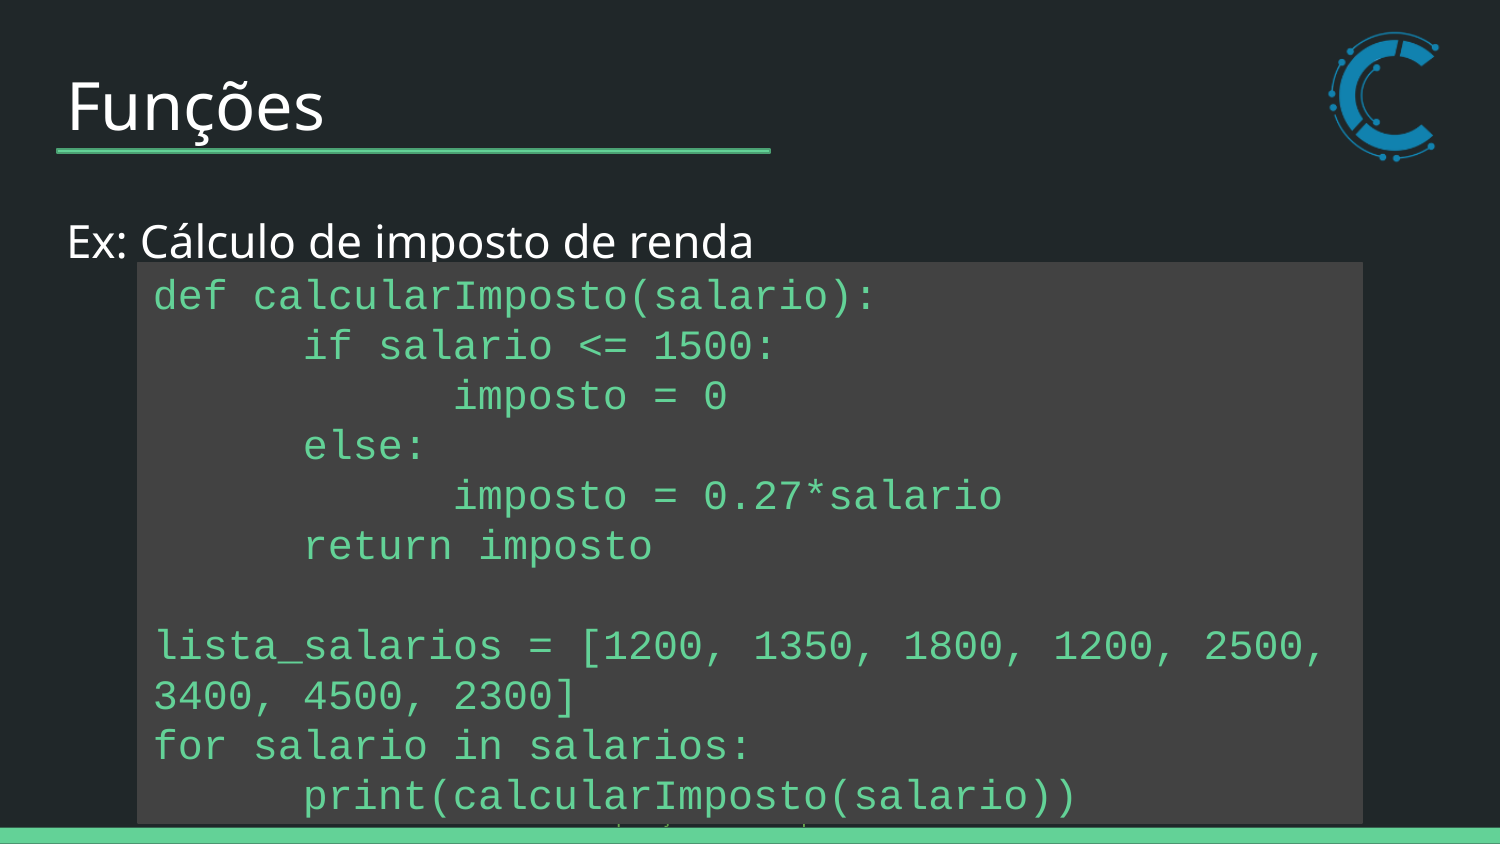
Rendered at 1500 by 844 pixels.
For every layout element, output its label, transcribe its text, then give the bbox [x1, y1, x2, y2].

text_box [57, 148, 770, 154]
picture [1319, 25, 1450, 170]
title Funções [51, 37, 1314, 147]
list Ex: Cálculo de imposto de renda [51, 189, 1449, 750]
text_box def calcularImposto(salario): if salario <= 1500: imposto = 0 else: imposto = 0.27*salario return imposto lista_salarios = [1200, 1350, 1800, 1200, 2500, 3400, 4500, 2300] for salario in salarios: print(calcularImposto(salario)) [137, 262, 1362, 823]
text_box Curso de Ciência da Computação - UFAL Arapiraca - Prof. Dr. Rodolfo Carneiro [0, 789, 1500, 840]
